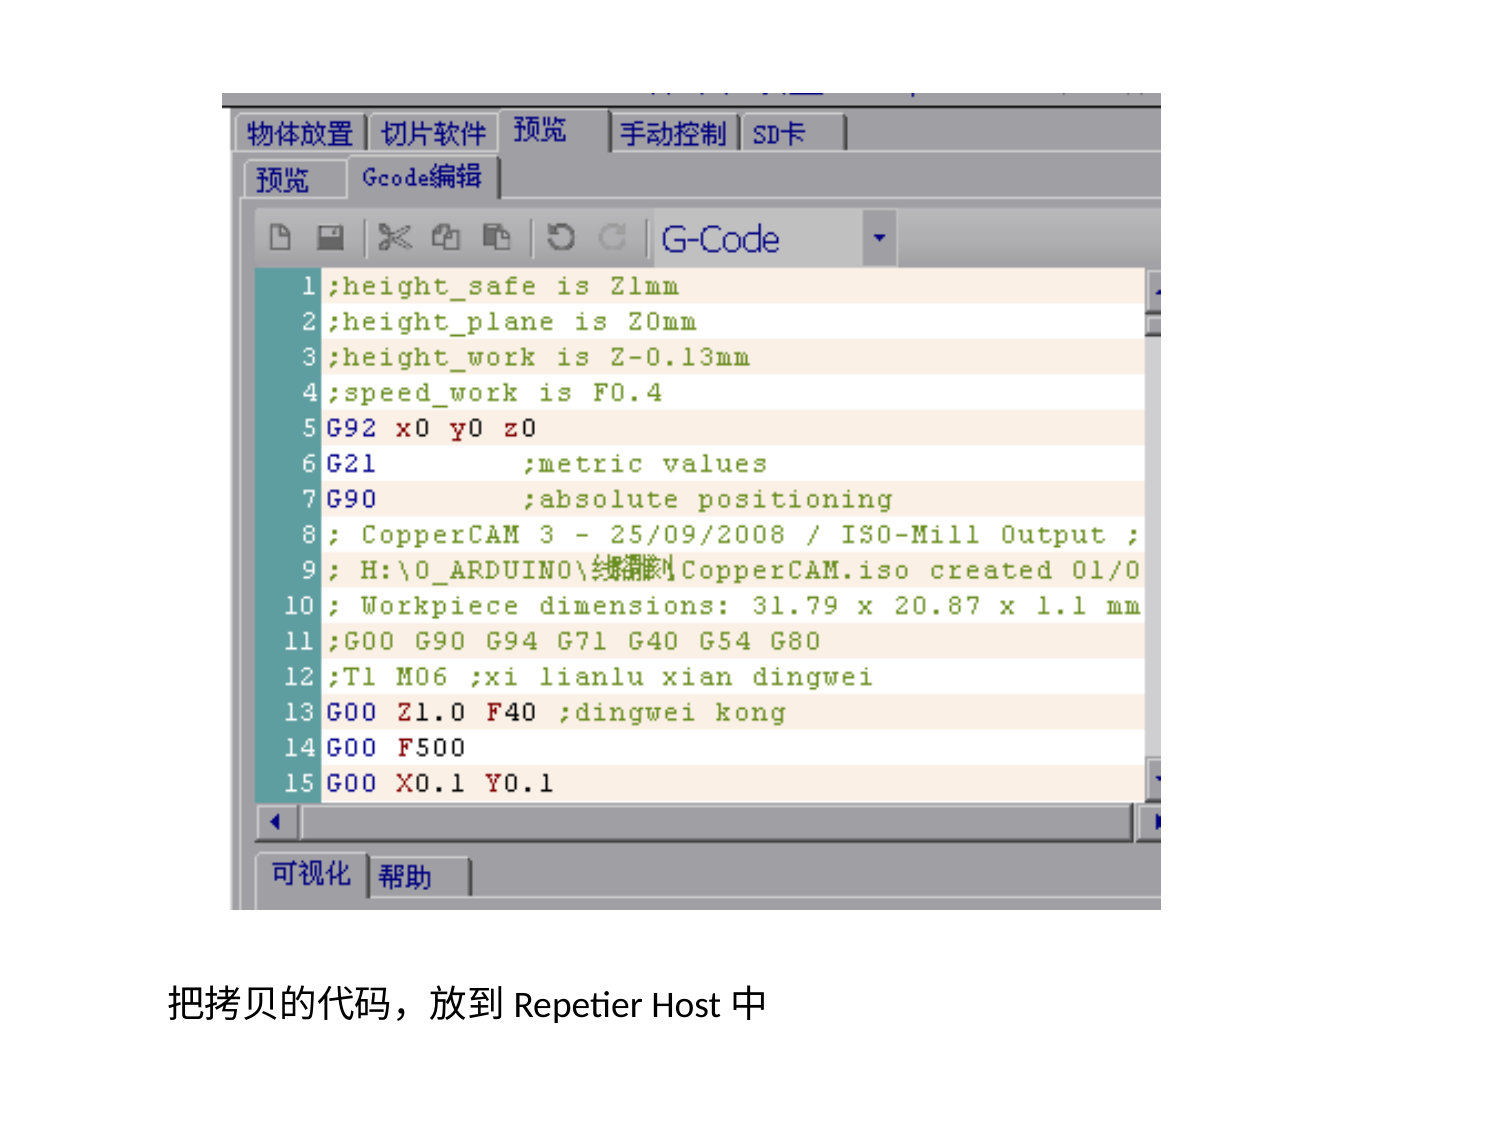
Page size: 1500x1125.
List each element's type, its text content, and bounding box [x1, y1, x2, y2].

text_box 把拷贝的代码，放到Repetier Host中 [152, 972, 1219, 1033]
picture [222, 93, 1161, 910]
